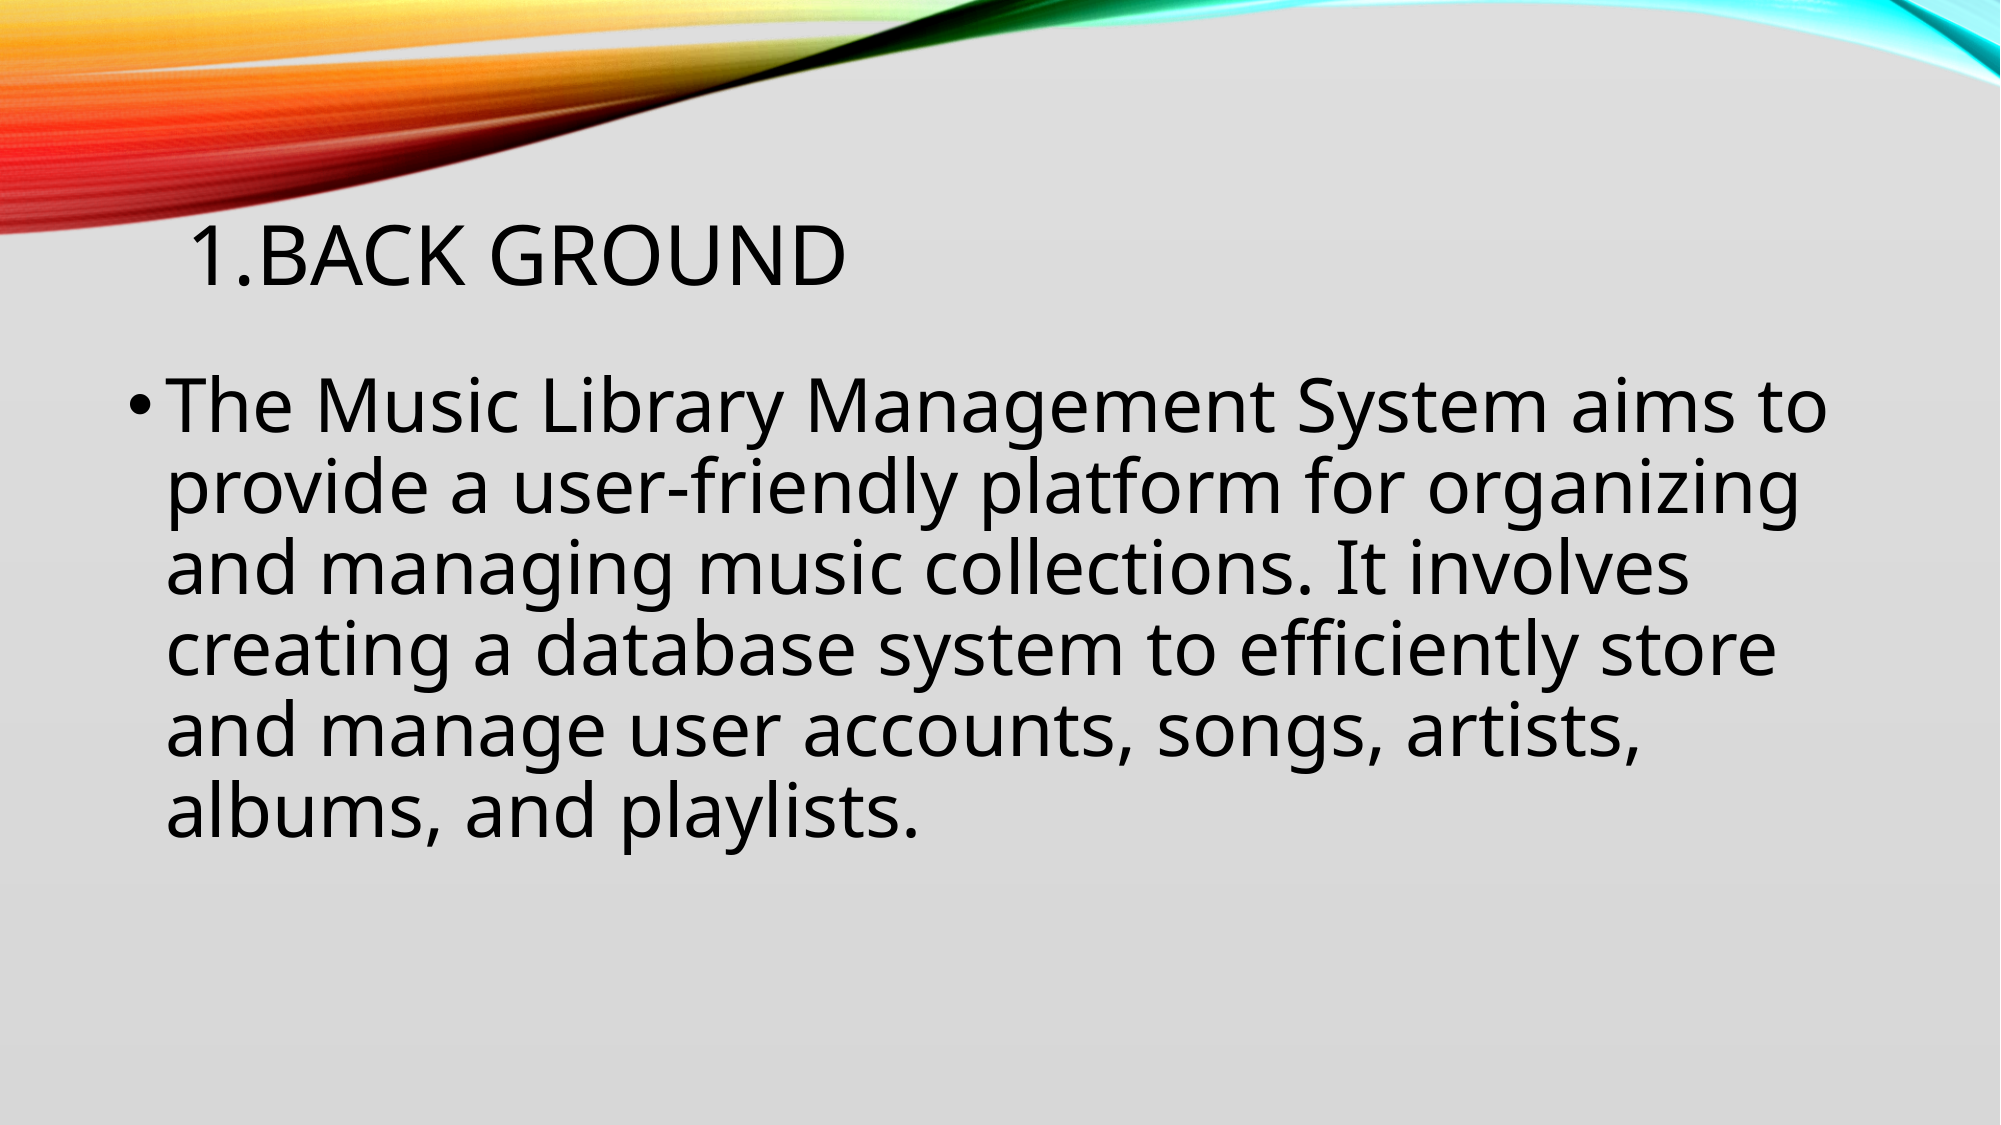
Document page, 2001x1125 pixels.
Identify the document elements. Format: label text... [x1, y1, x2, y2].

picture [0, 0, 2000, 237]
title 1.BACK GROUND [74, 179, 865, 338]
list The Music Library Management System aims to provide a user-friendly platform for organizing and managing music collections. It involves creating a database system to efficiently store and manage user accounts, songs, artists, albums, and playlists. [112, 360, 1888, 1021]
